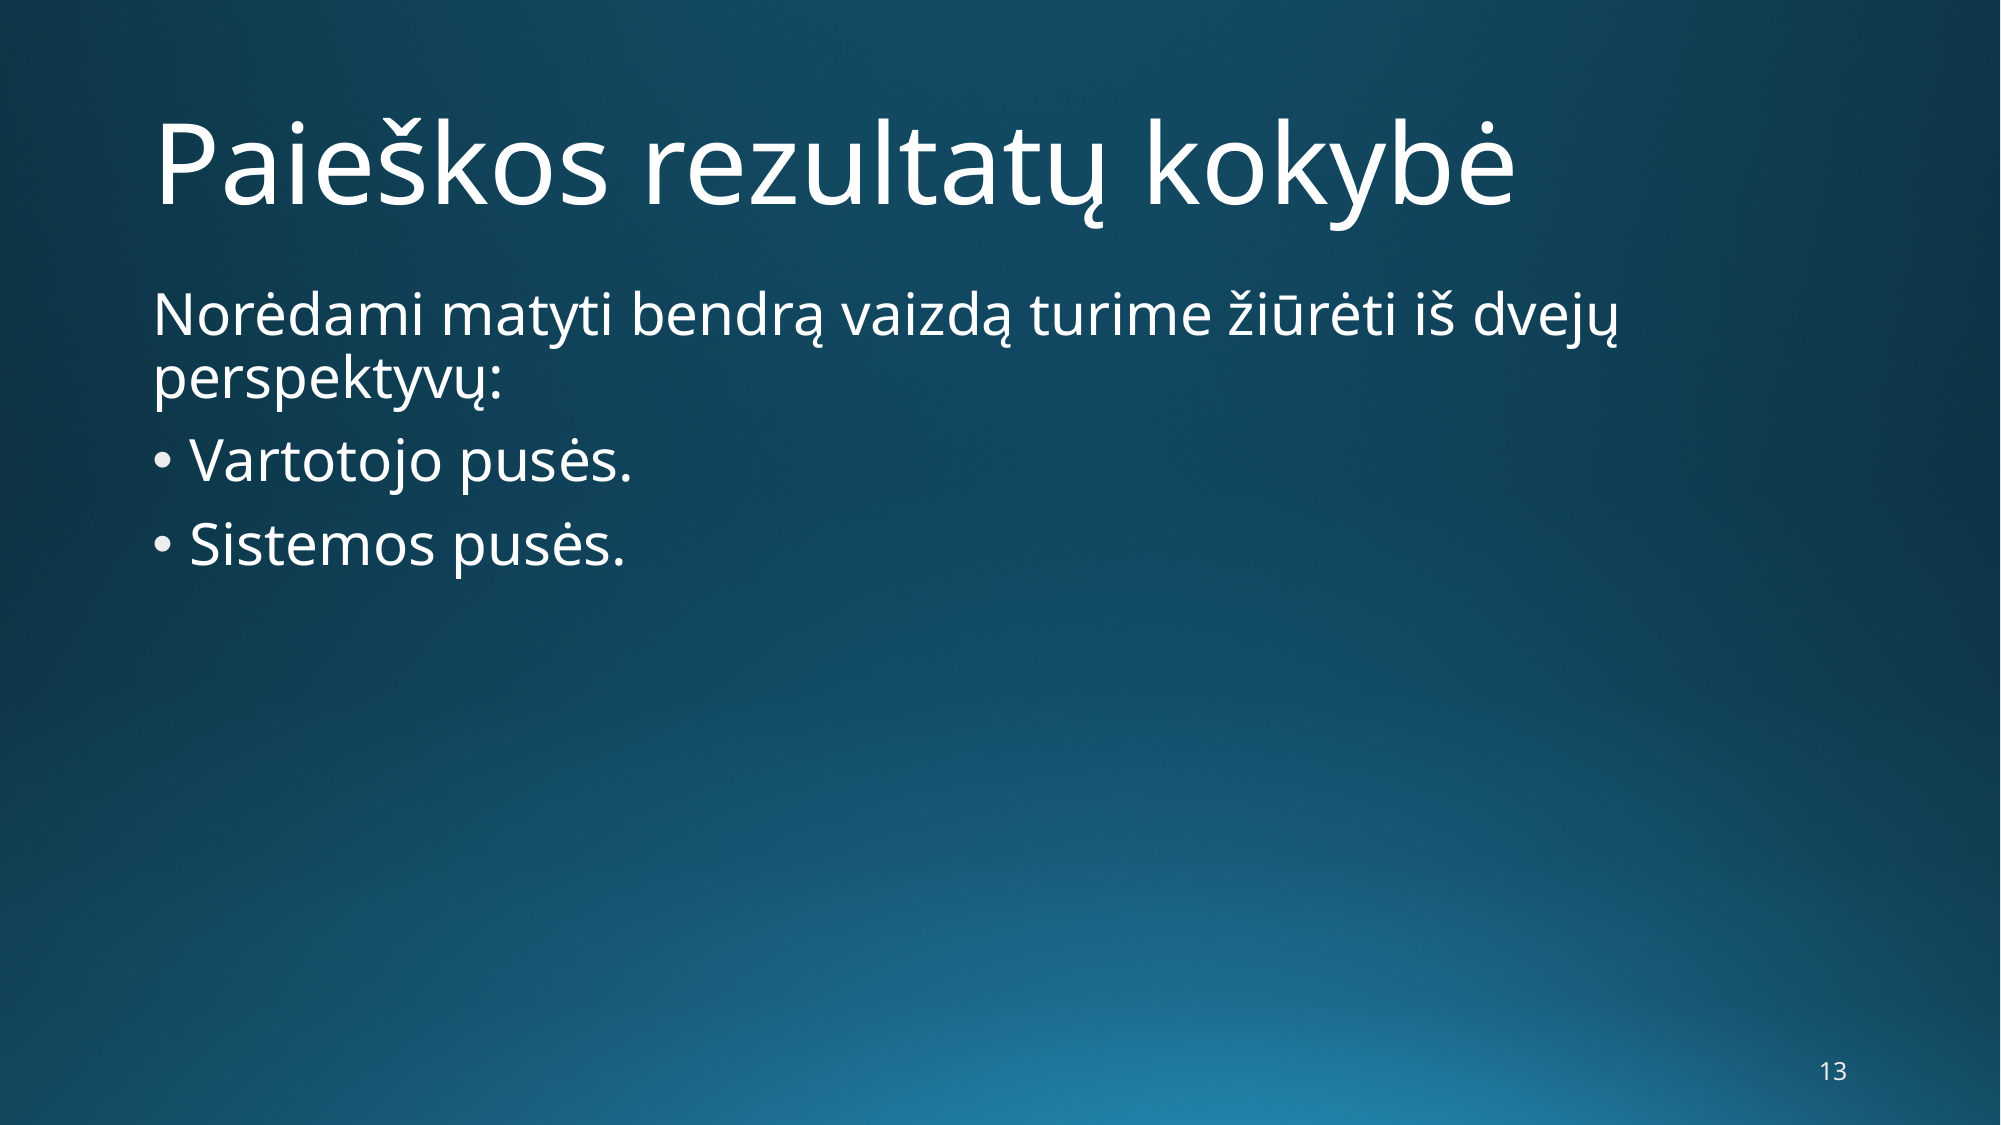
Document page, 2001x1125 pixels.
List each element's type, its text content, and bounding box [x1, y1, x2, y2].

picture [0, 0, 2001, 1125]
title Paieškos rezultatų kokybė [137, 59, 1863, 278]
slide_number 13 [1412, 1042, 1863, 1103]
list Norėdami matyti bendrą vaizdą turime žiūrėti iš dvejų perspektyvų: Vartotojo pusės. Sistemos pusės. [137, 277, 1817, 992]
